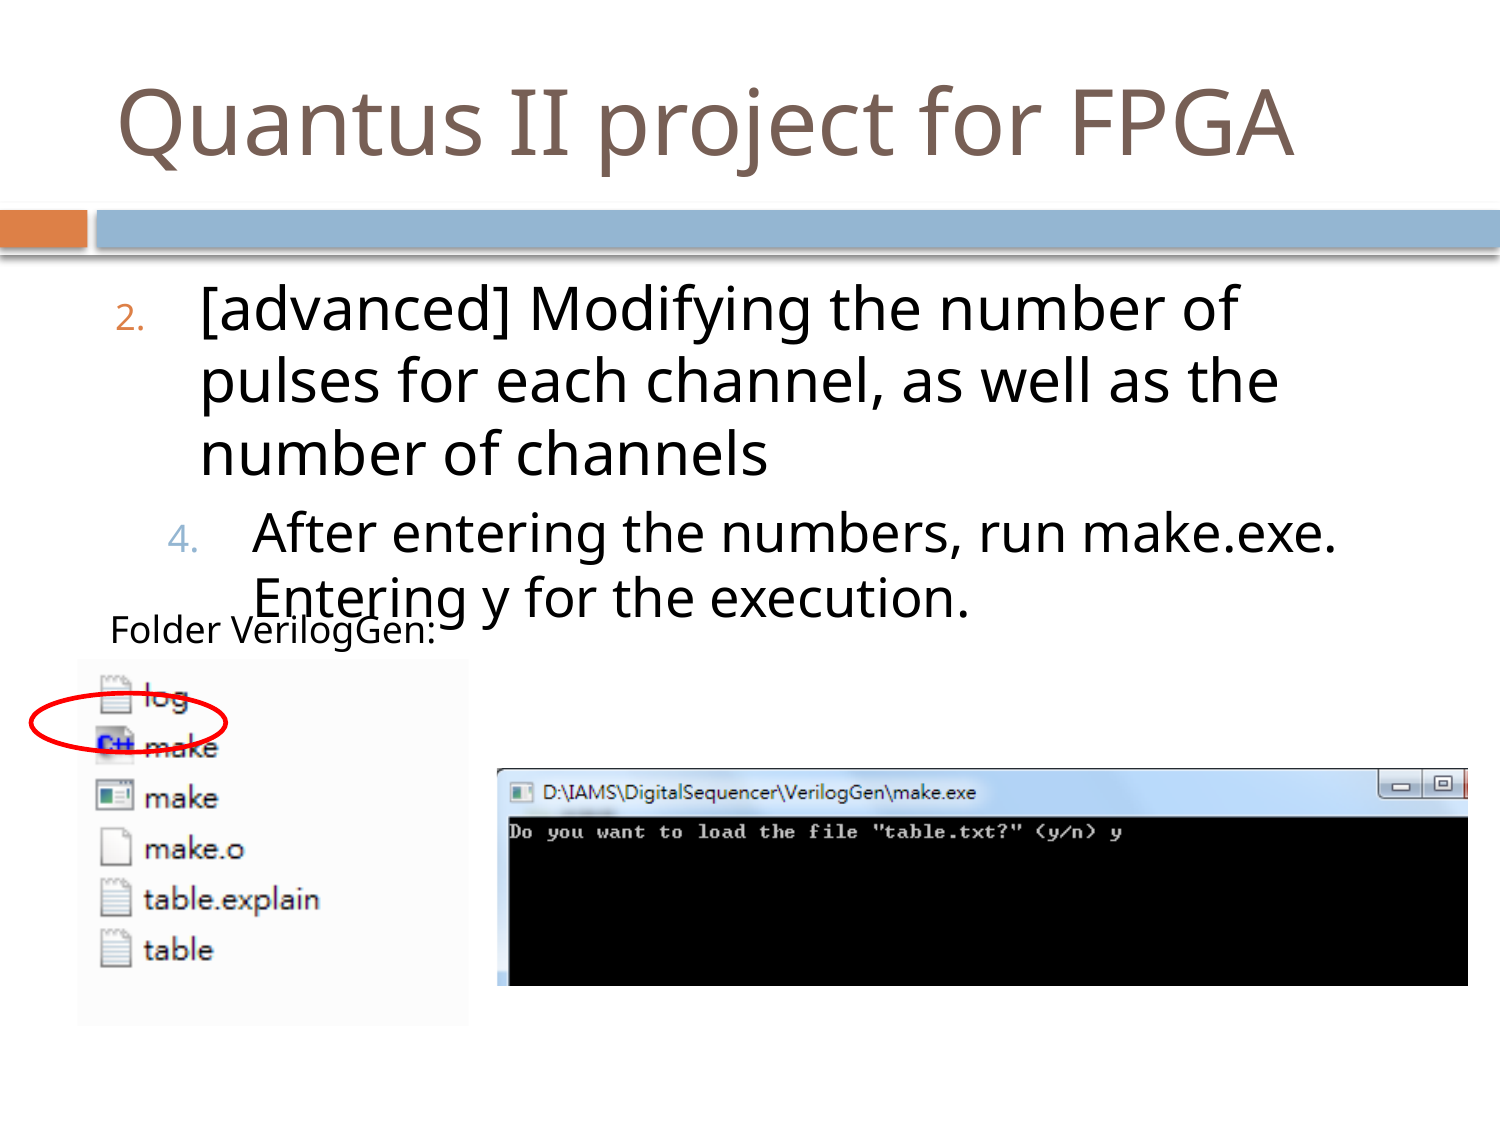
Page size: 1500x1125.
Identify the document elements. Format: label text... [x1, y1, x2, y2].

text_box [29, 697, 71, 749]
picture [496, 767, 1469, 986]
picture [77, 659, 469, 1027]
list [advanced] Modifying the number of pulses for each channel, as well as the number of channels After entering the numbers, run make.exe. Entering y for the execution. [100, 262, 1438, 1000]
title Quantus II project for FPGA [100, 37, 1438, 200]
text_box Folder VerilogGen: [94, 599, 452, 658]
